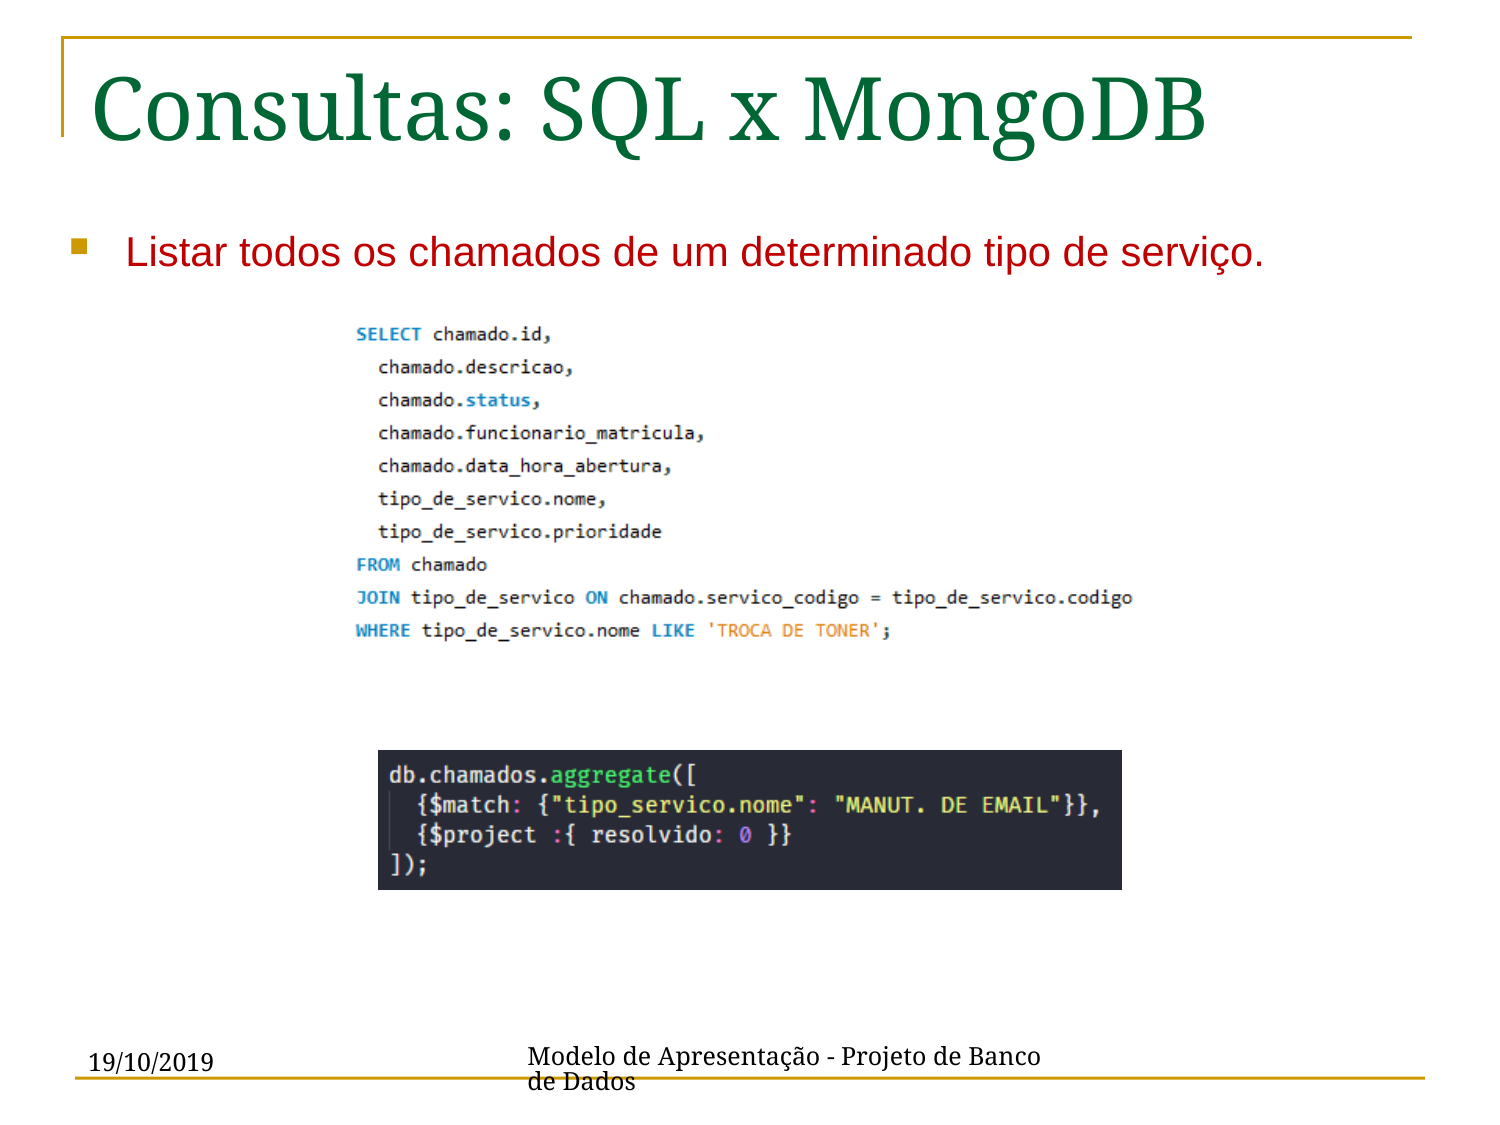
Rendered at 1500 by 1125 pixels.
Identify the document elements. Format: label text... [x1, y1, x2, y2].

title Consultas: SQL x MongoDB [74, 45, 1426, 233]
picture [377, 750, 1122, 890]
picture [349, 324, 1151, 651]
list Listar todos os chamados de um determinado tipo de serviço. [53, 217, 1405, 1007]
footer Modelo de Apresentação - Projeto de Banco de Dados [512, 1006, 1075, 1082]
slide_number [1403, 1053, 1500, 1125]
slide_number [73, 1008, 424, 1084]
